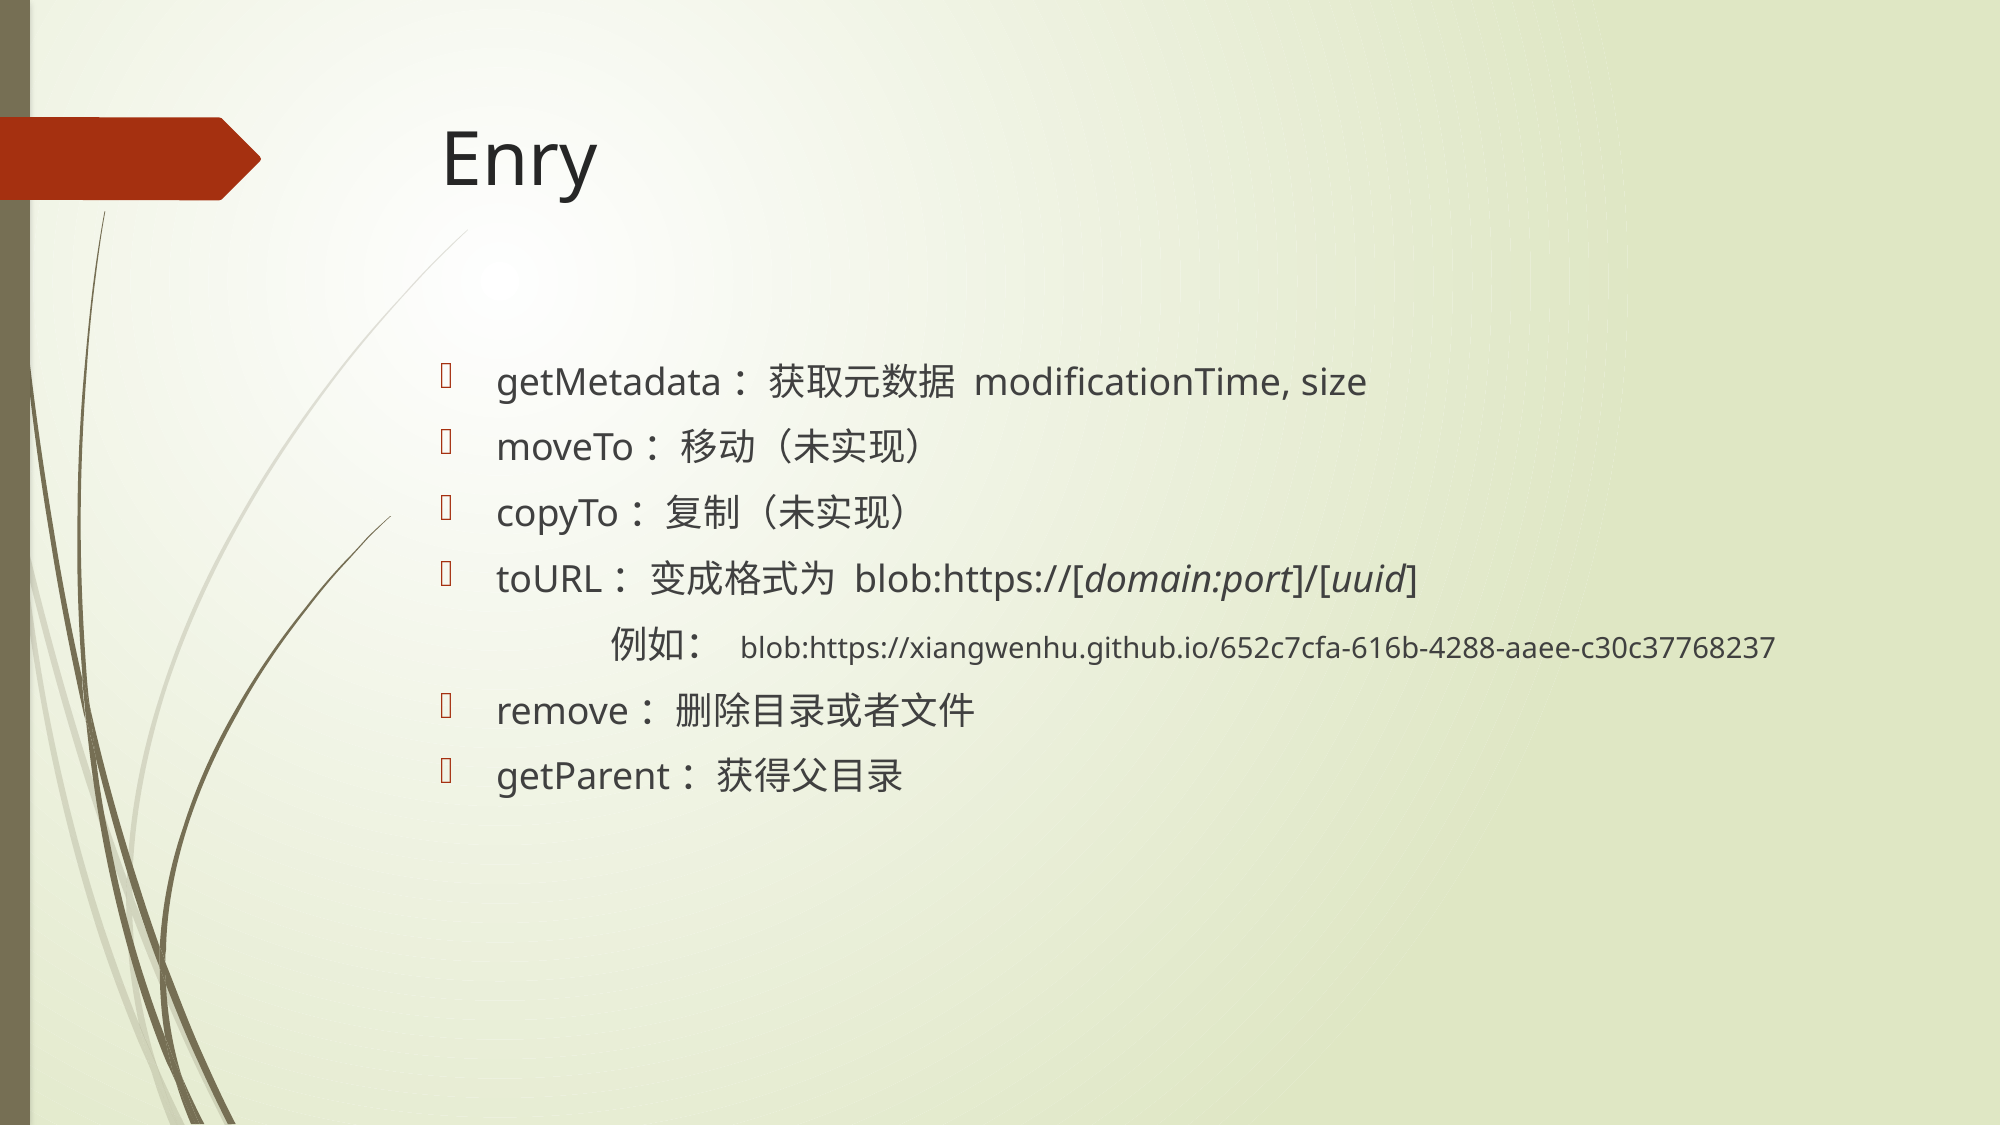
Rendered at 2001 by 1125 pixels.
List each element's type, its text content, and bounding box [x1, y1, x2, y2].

title Enry [425, 102, 1888, 313]
list getMetadata：获取元数据 modificationTime, size moveTo：移动（未实现） copyTo：复制（未实现） toURL：变成格式为 blob:https://[domain:port]/[uuid] 例如： blob:https://xiangwenhu.github.io/652c7cfa-616b-4288-aaee-c30c37768237 remove：删除目录或者文件 getParent：获得父目录 [424, 350, 1888, 970]
